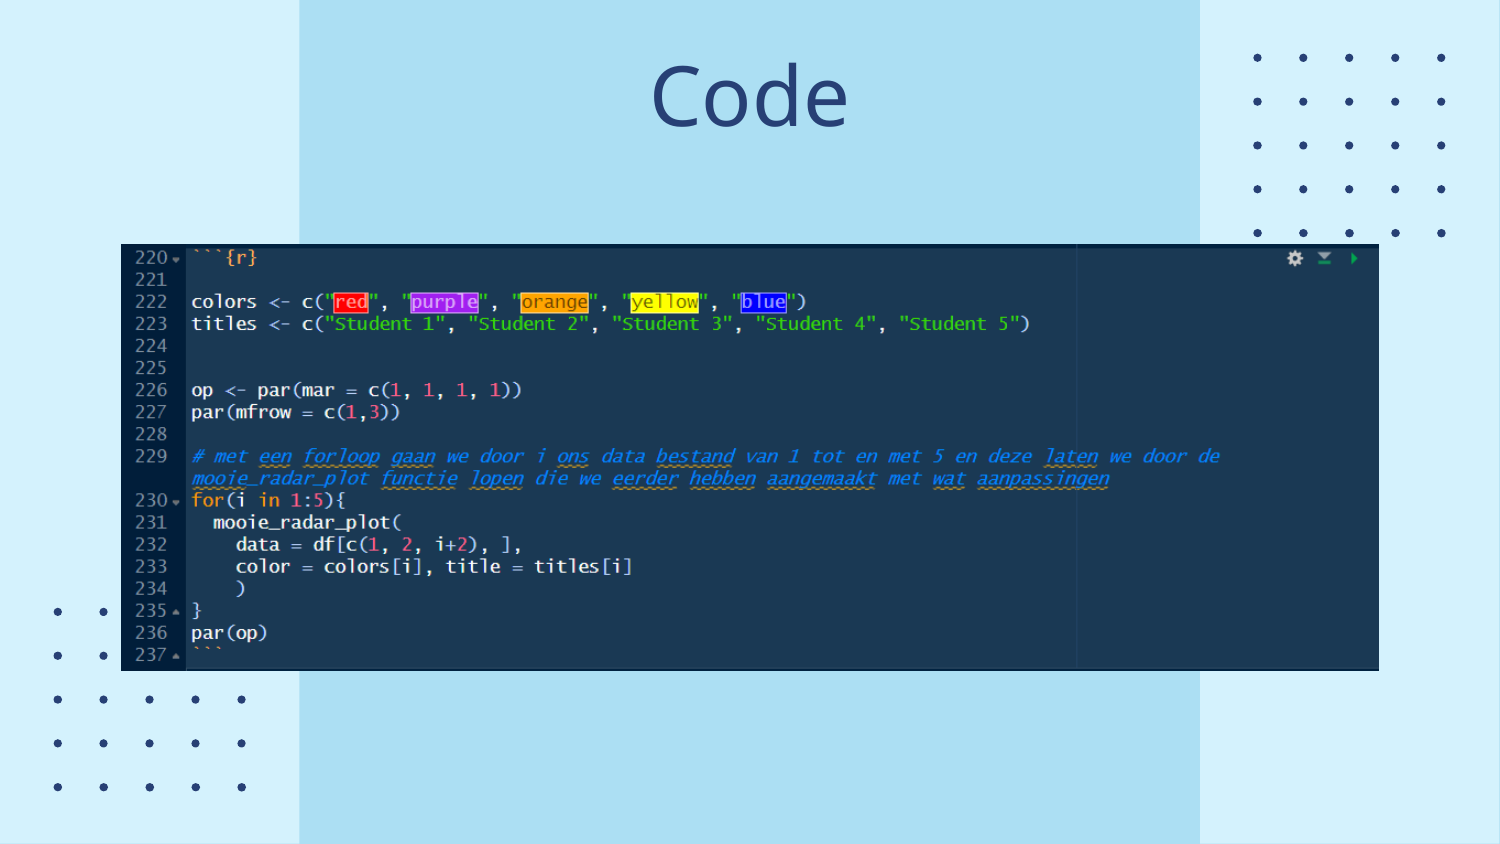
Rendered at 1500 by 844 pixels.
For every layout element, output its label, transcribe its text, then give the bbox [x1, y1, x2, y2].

picture [120, 244, 1379, 671]
title Code [433, 35, 1067, 151]
